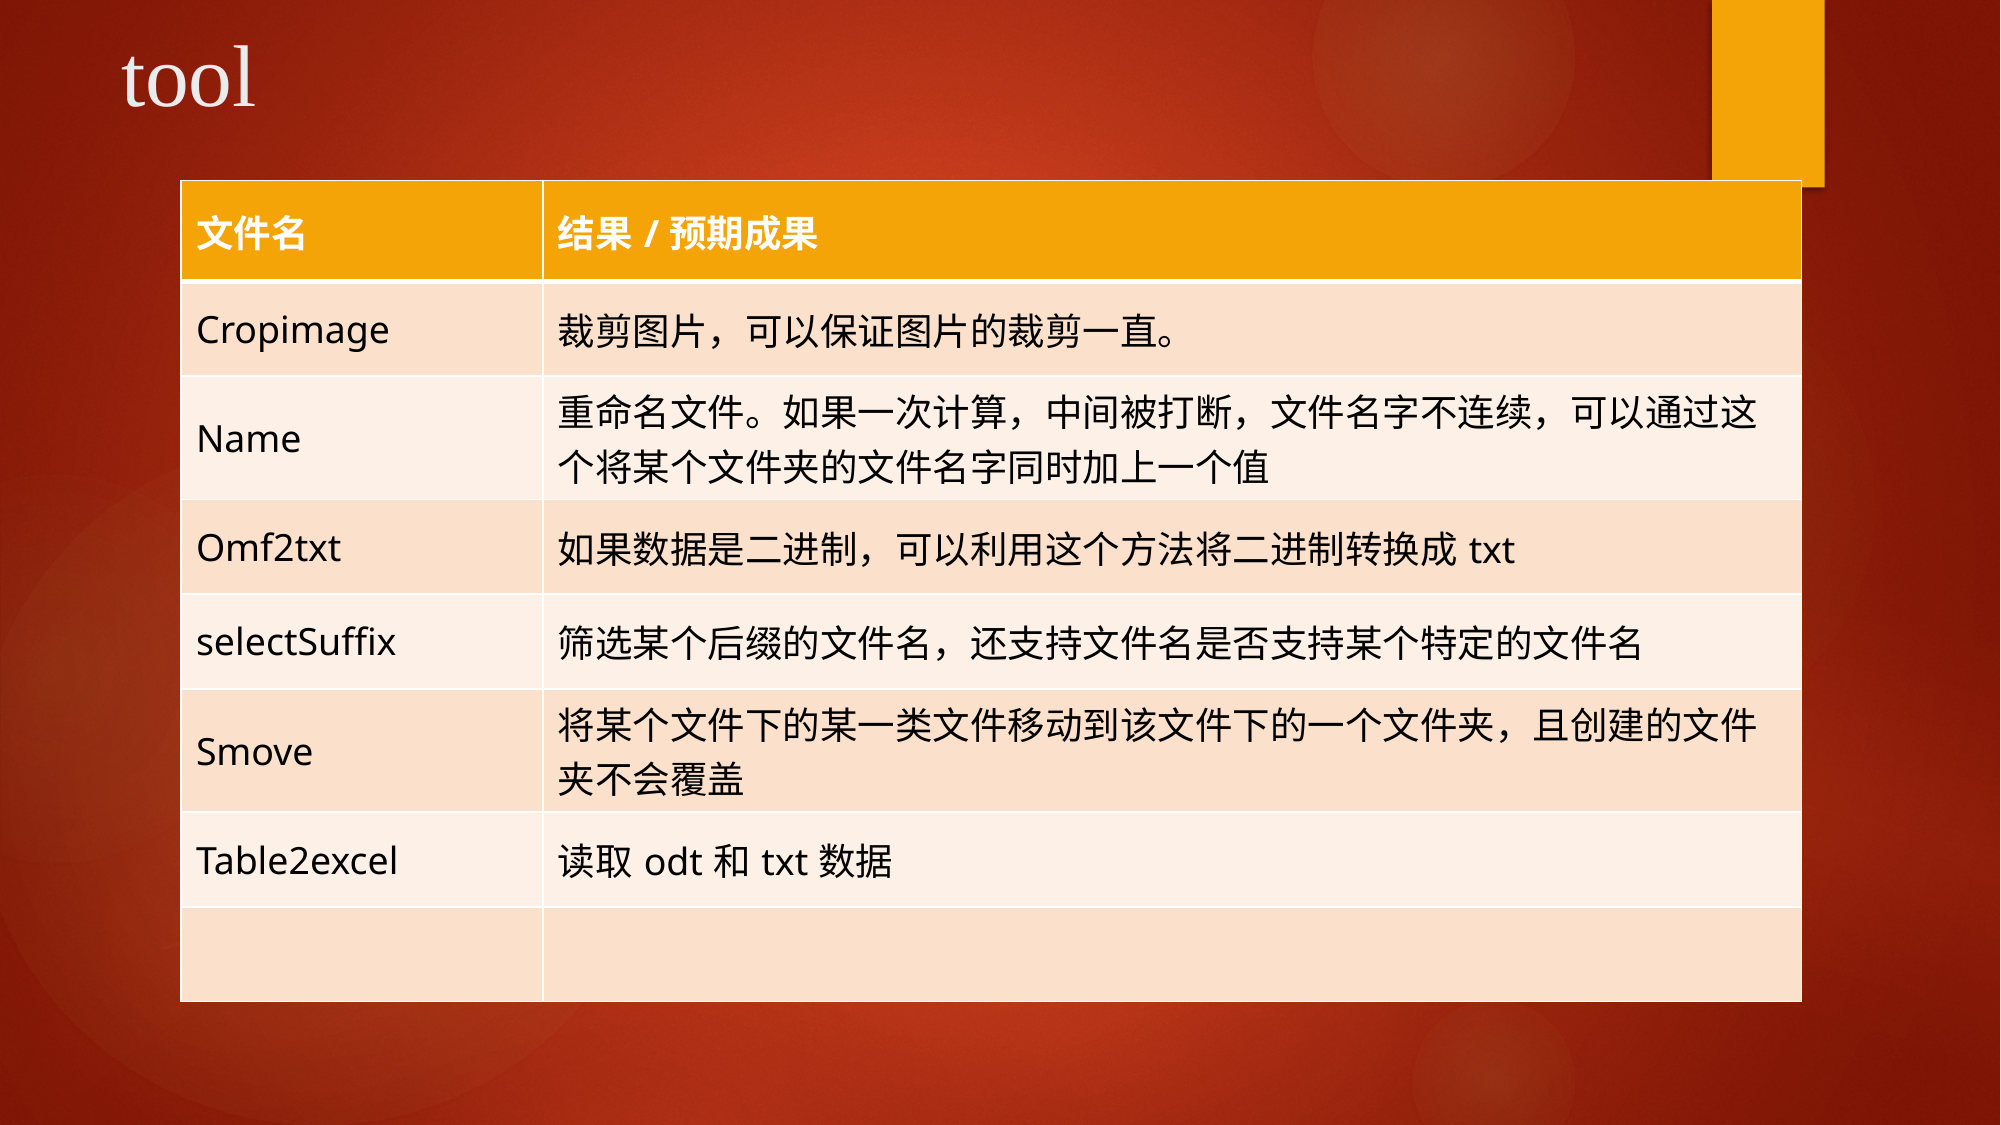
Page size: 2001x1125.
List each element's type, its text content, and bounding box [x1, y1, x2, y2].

table_cell selectSuffix [182, 595, 542, 688]
table_cell Omf2txt [182, 500, 542, 593]
title tool [106, 11, 1649, 241]
table_cell 重命名文件。如果一次计算，中间被打断，文件名字不连续，可以通过这个将某个文件夹的文件名字同时加上一个值 [544, 377, 1801, 499]
table_cell Smove [182, 690, 542, 811]
table_cell 将某个文件下的某一类文件移动到该文件下的一个文件夹，且创建的文件夹不会覆盖 [544, 690, 1801, 811]
table_cell Cropimage [182, 284, 542, 375]
table_cell [182, 908, 542, 1001]
table_cell 裁剪图片，可以保证图片的裁剪一直。 [544, 284, 1801, 375]
table_cell [544, 908, 1801, 1001]
table_header 文件名 [182, 181, 542, 279]
table_cell 如果数据是二进制，可以利用这个方法将二进制转换成txt [544, 500, 1801, 593]
table_cell 读取odt和txt数据 [544, 813, 1801, 906]
table_cell Table2excel [182, 813, 542, 906]
table_cell Name [182, 377, 542, 499]
table_cell 筛选某个后缀的文件名，还支持文件名是否支持某个特定的文件名 [544, 595, 1801, 688]
table_header 结果/预期成果 [544, 181, 1801, 279]
